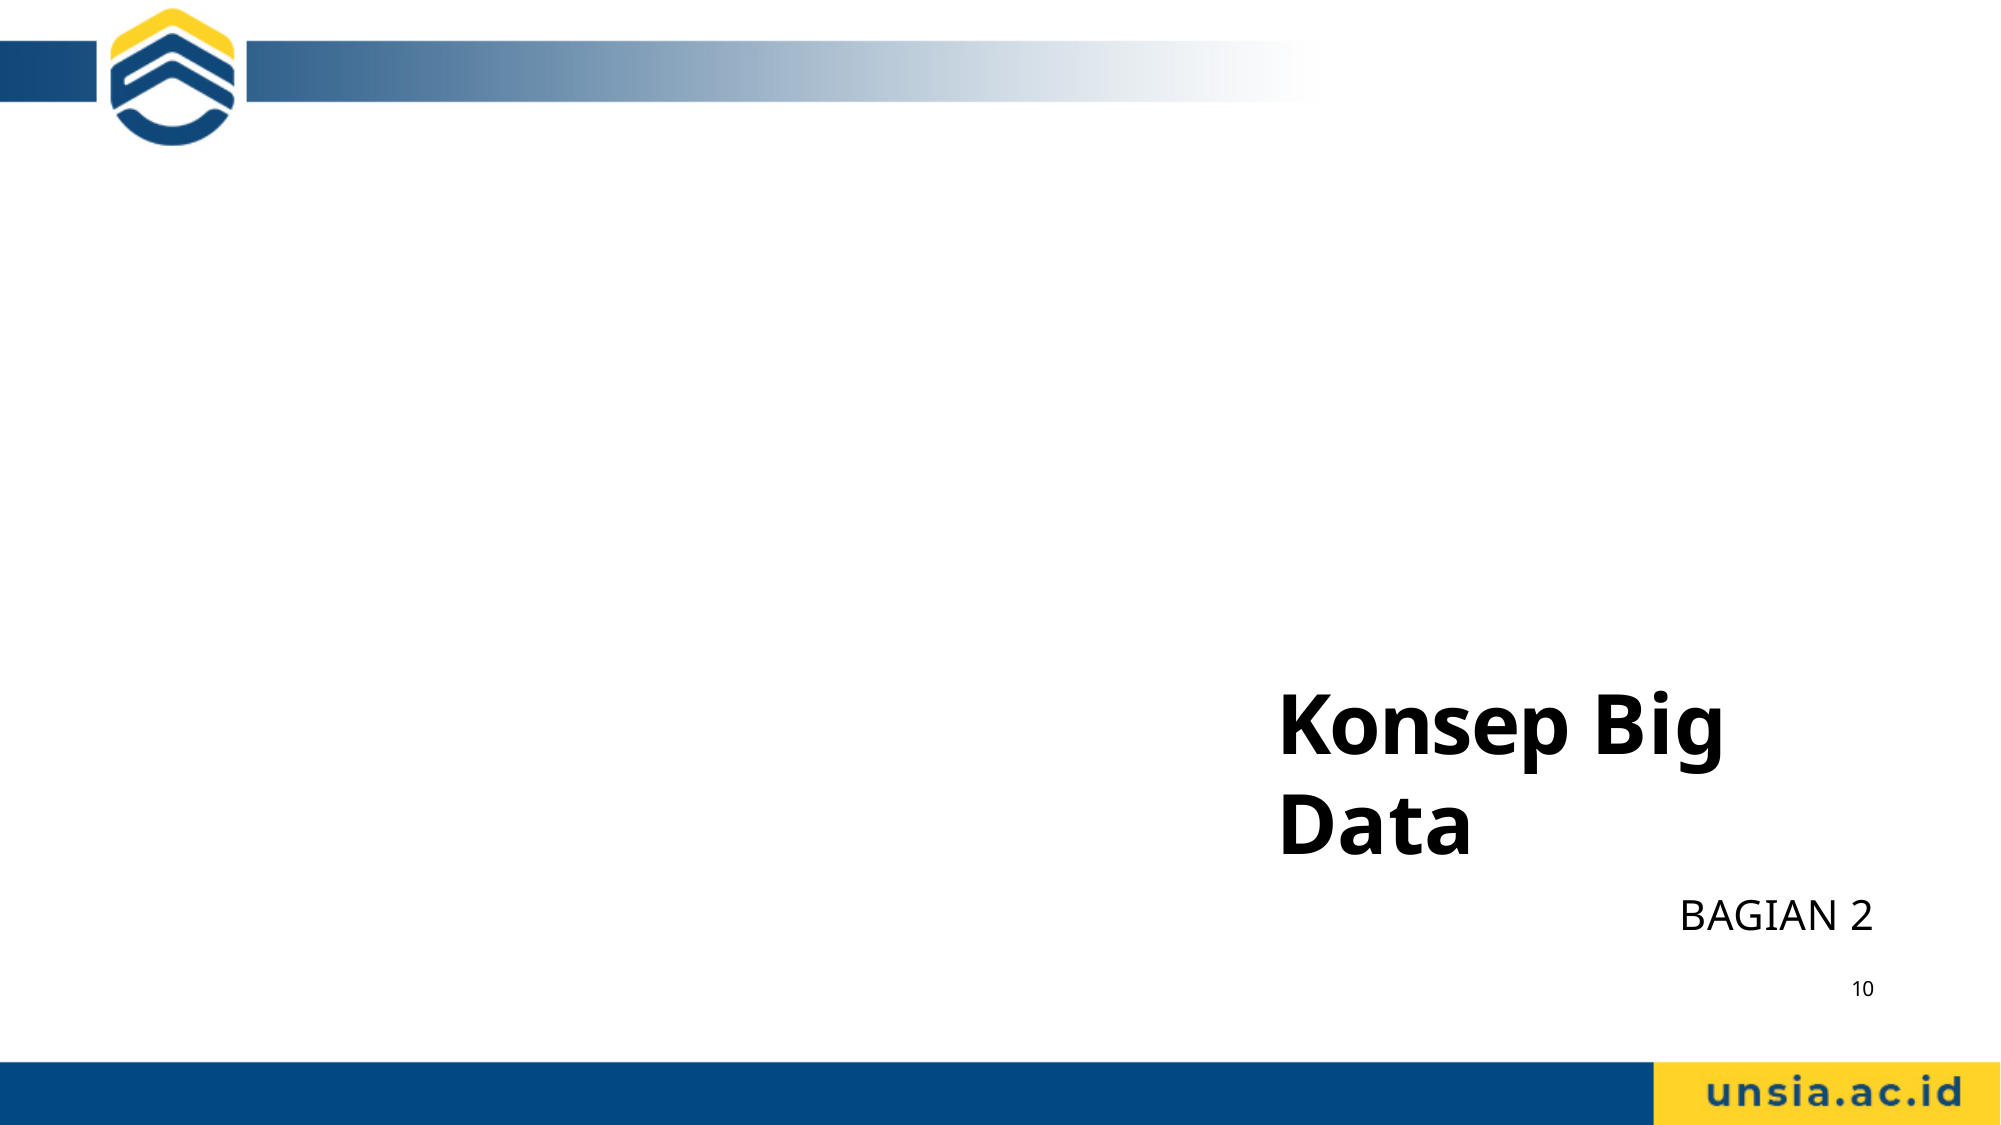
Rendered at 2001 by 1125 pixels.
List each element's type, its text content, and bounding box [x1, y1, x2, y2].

picture [0, 0, 2001, 1125]
text_box 10 [1845, 982, 1879, 1004]
text_box Konsep Big Data BAGIAN 2 [1274, 633, 1875, 939]
